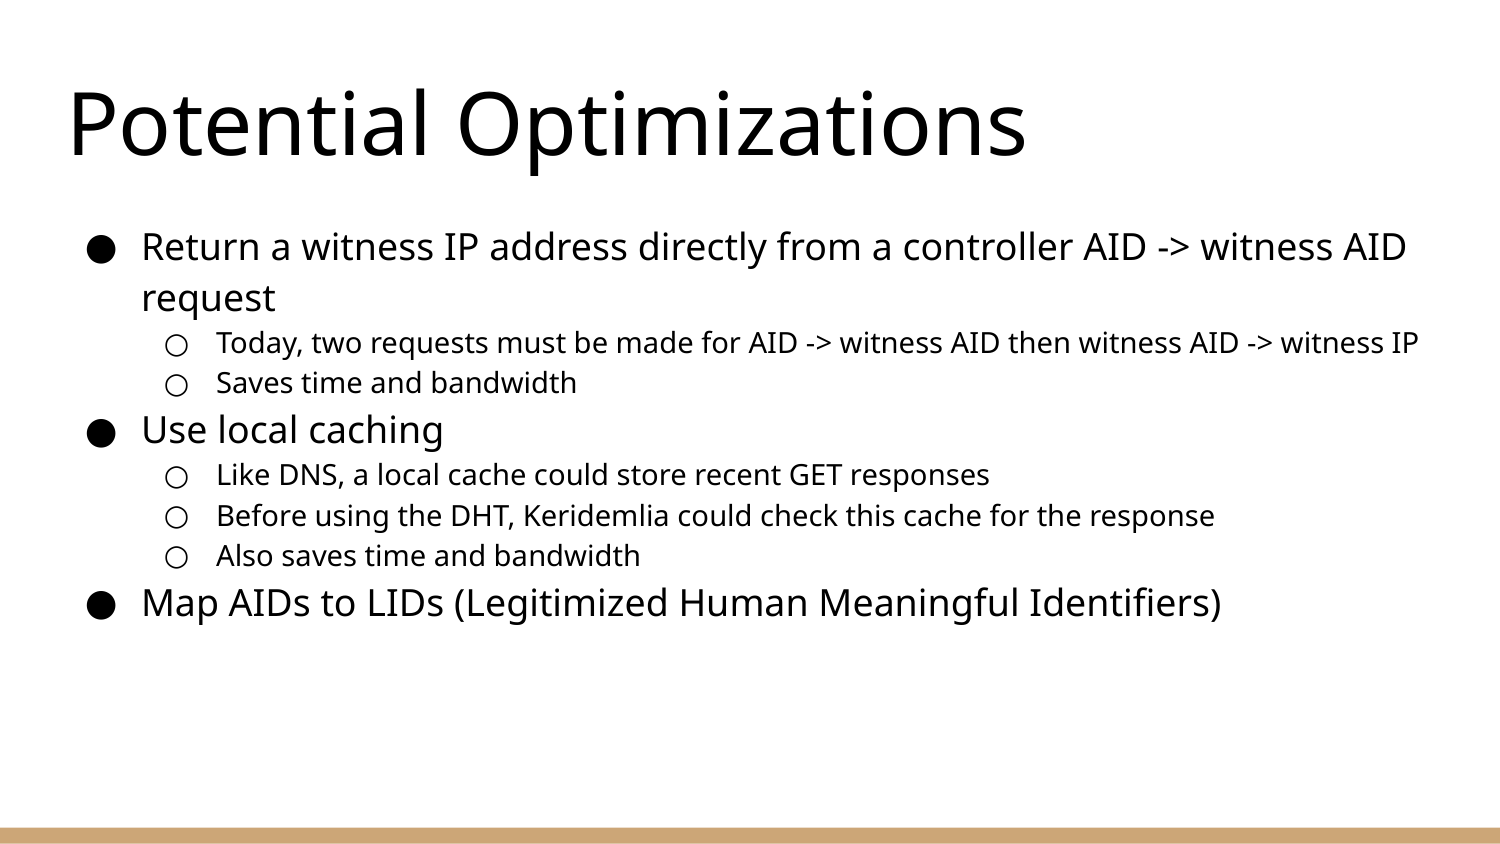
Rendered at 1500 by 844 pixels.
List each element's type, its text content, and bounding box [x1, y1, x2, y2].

list Return a witness IP address directly from a controller AID -> witness AID request Today, two requests must be made for AID -> witness AID then witness AID -> witness IP Saves time and bandwidth Use local caching Like DNS, a local cache could store recent GET responses Before using the DHT, Keridemlia could check this cache for the response Also saves time and bandwidth Map AIDs to LIDs (Legitimized Human Meaningful Identifiers) [51, 200, 1449, 752]
title Potential Optimizations [51, 51, 1449, 189]
